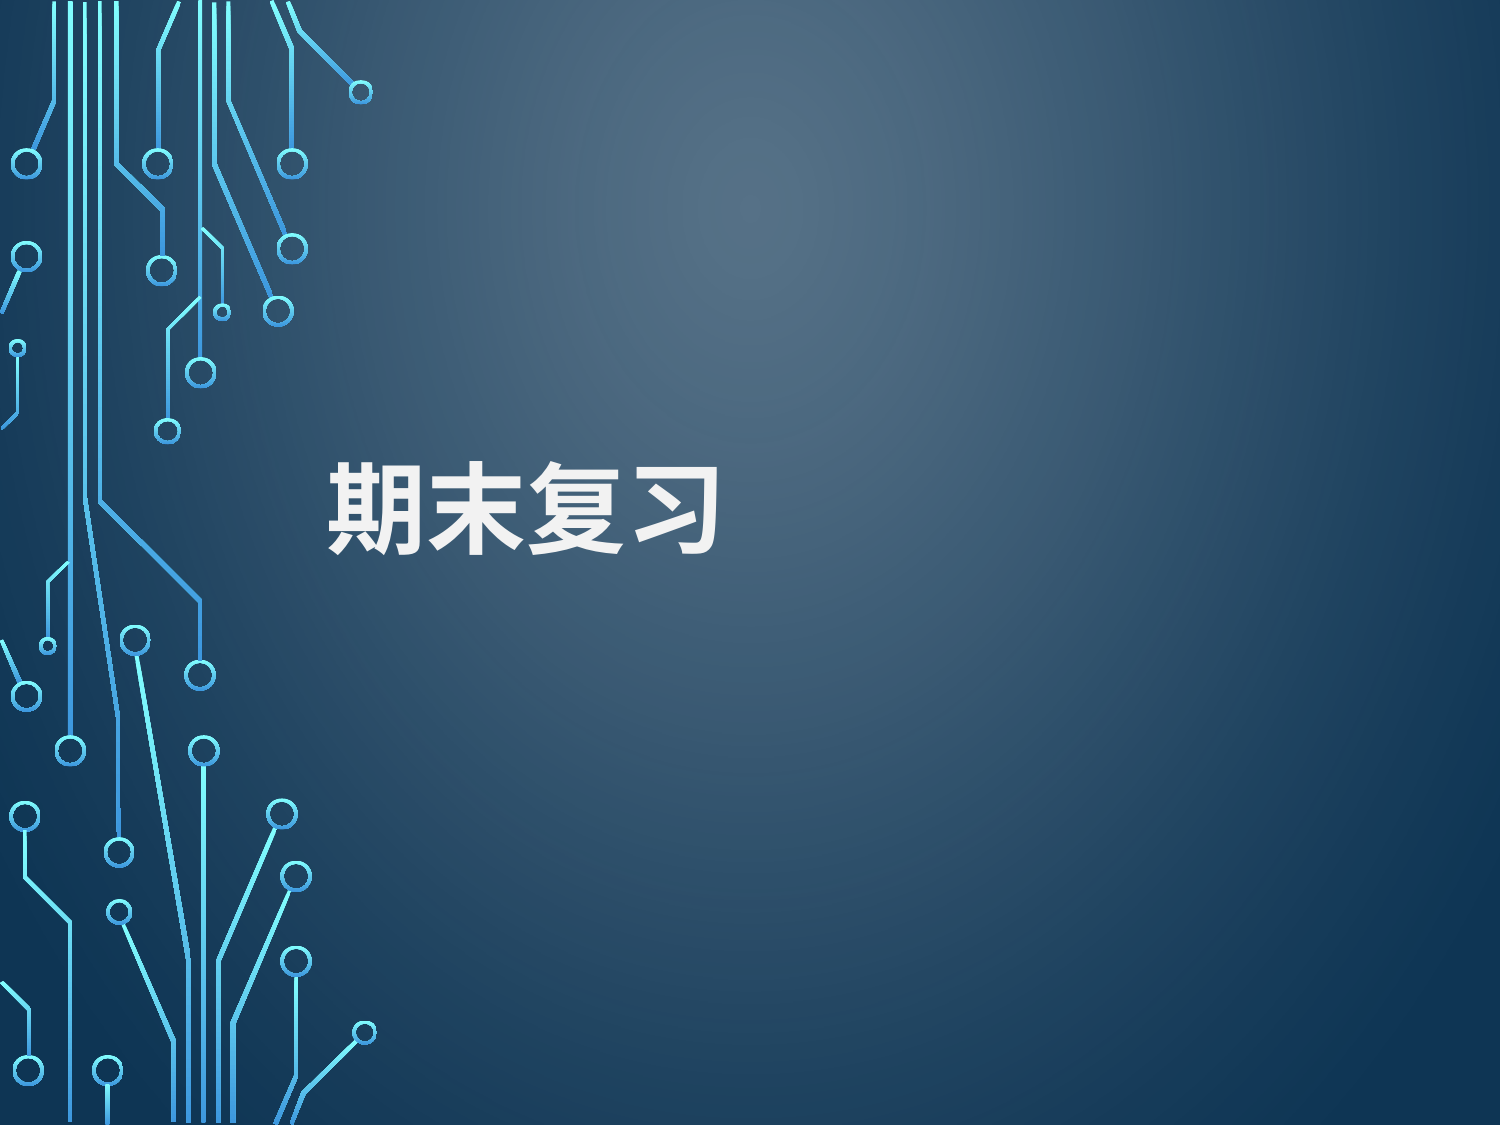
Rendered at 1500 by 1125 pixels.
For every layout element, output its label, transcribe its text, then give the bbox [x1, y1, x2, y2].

title 期末复习 [311, 184, 1394, 576]
